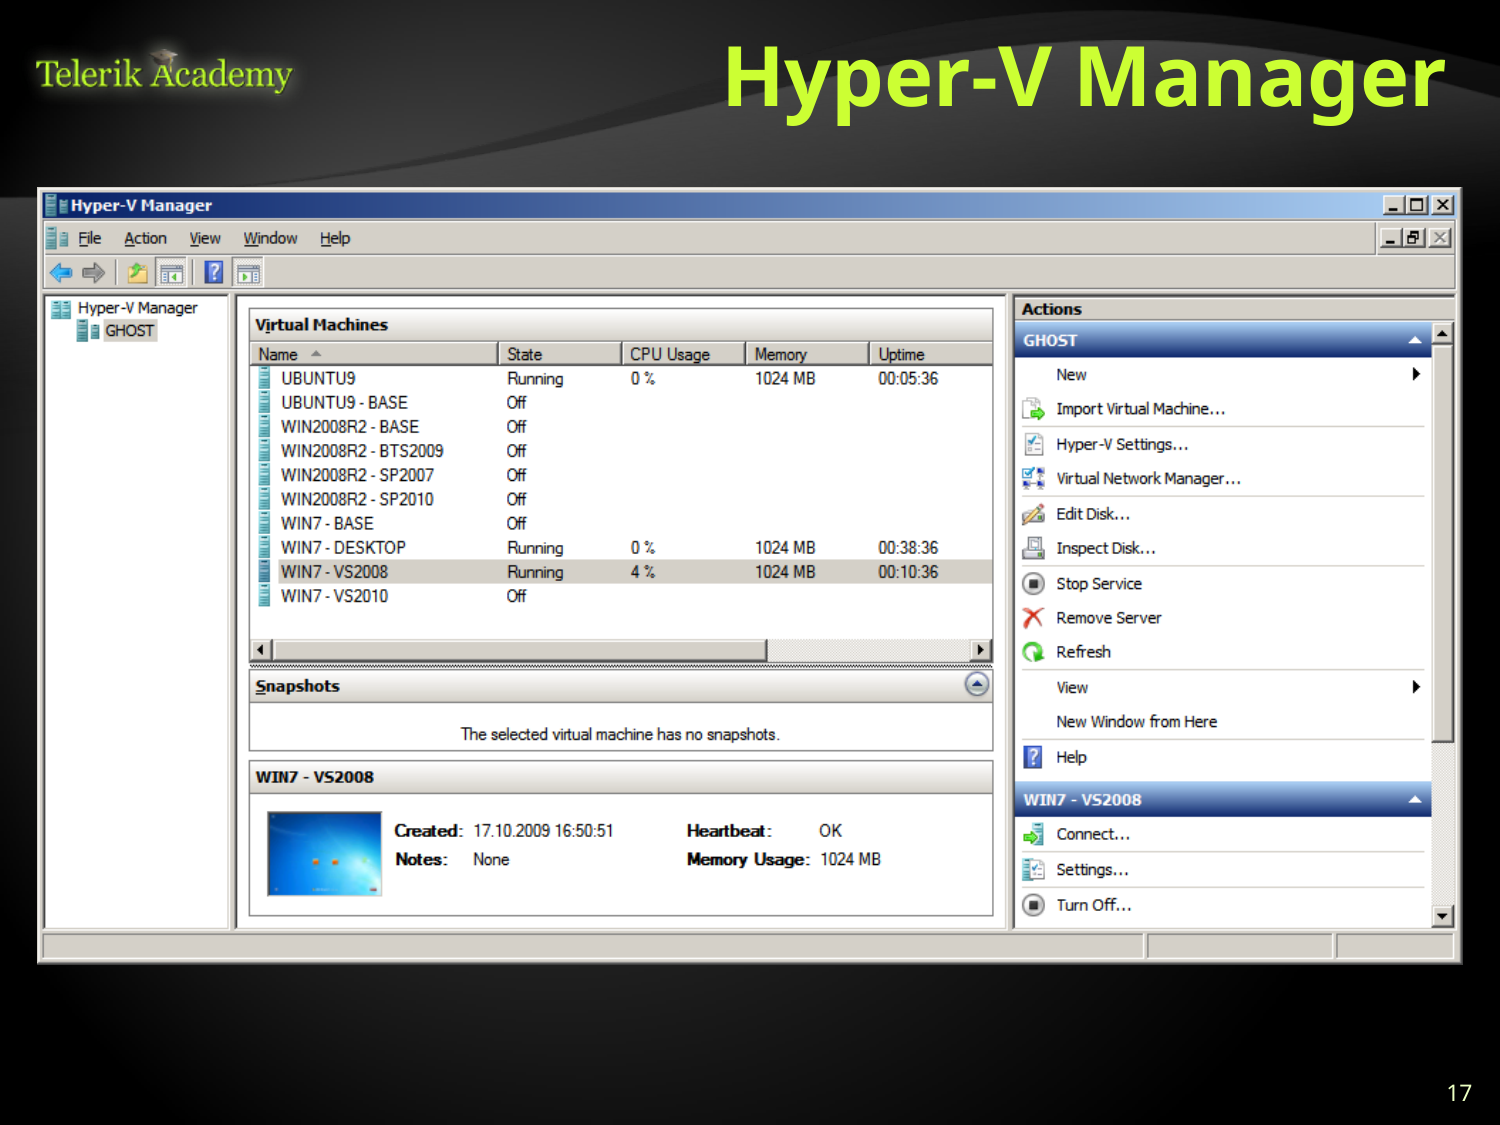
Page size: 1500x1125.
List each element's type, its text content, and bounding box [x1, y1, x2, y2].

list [37, 187, 1463, 965]
picture [0, 0, 1500, 1125]
title Hyper-V Manager [300, 12, 1463, 150]
slide_number 17 [1412, 1074, 1488, 1113]
